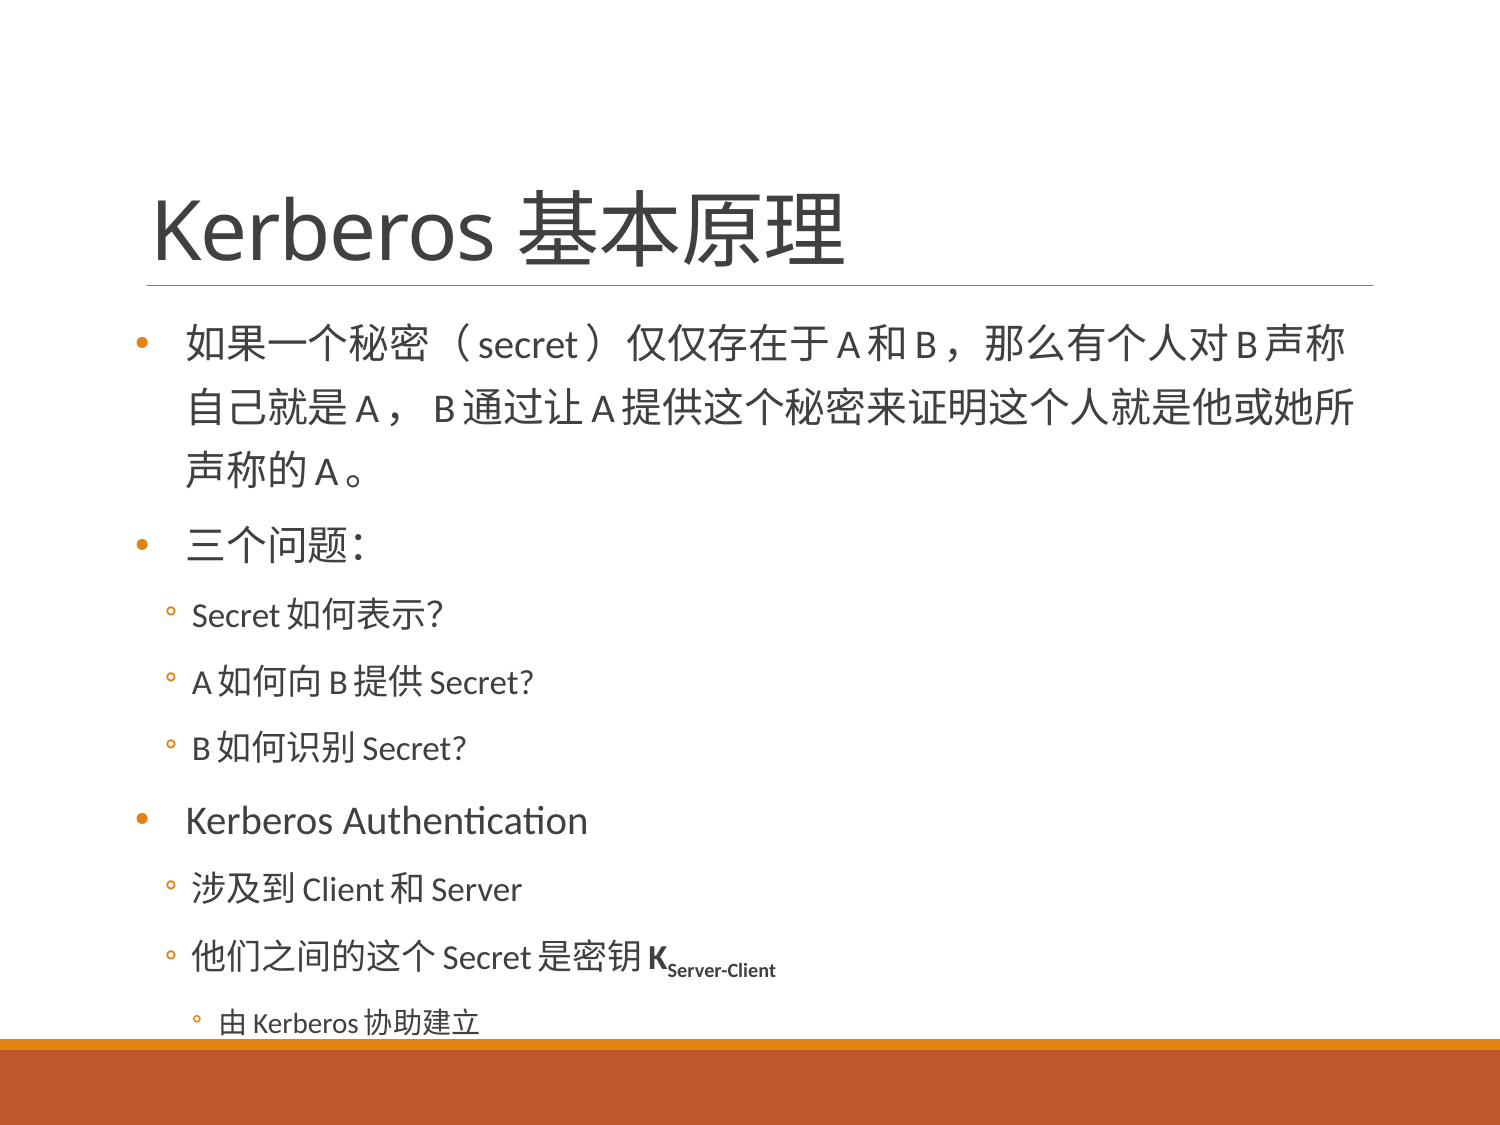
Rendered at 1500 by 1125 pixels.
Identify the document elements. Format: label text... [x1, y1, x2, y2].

title Kerberos基本原理 [135, 47, 1373, 285]
list 如果一个秘密（secret）仅仅存在于A和B，那么有个人对B声称自己就是A，B通过让A提供这个秘密来证明这个人就是他或她所声称的A。 三个问题： Secret如何表示？ A如何向B提供Secret? B如何识别Secret? Kerberos Authentication 涉及到Client和Server 他们之间的这个Secret是密钥KServer-Client 由Kerberos协助建立 [135, 295, 1373, 1054]
